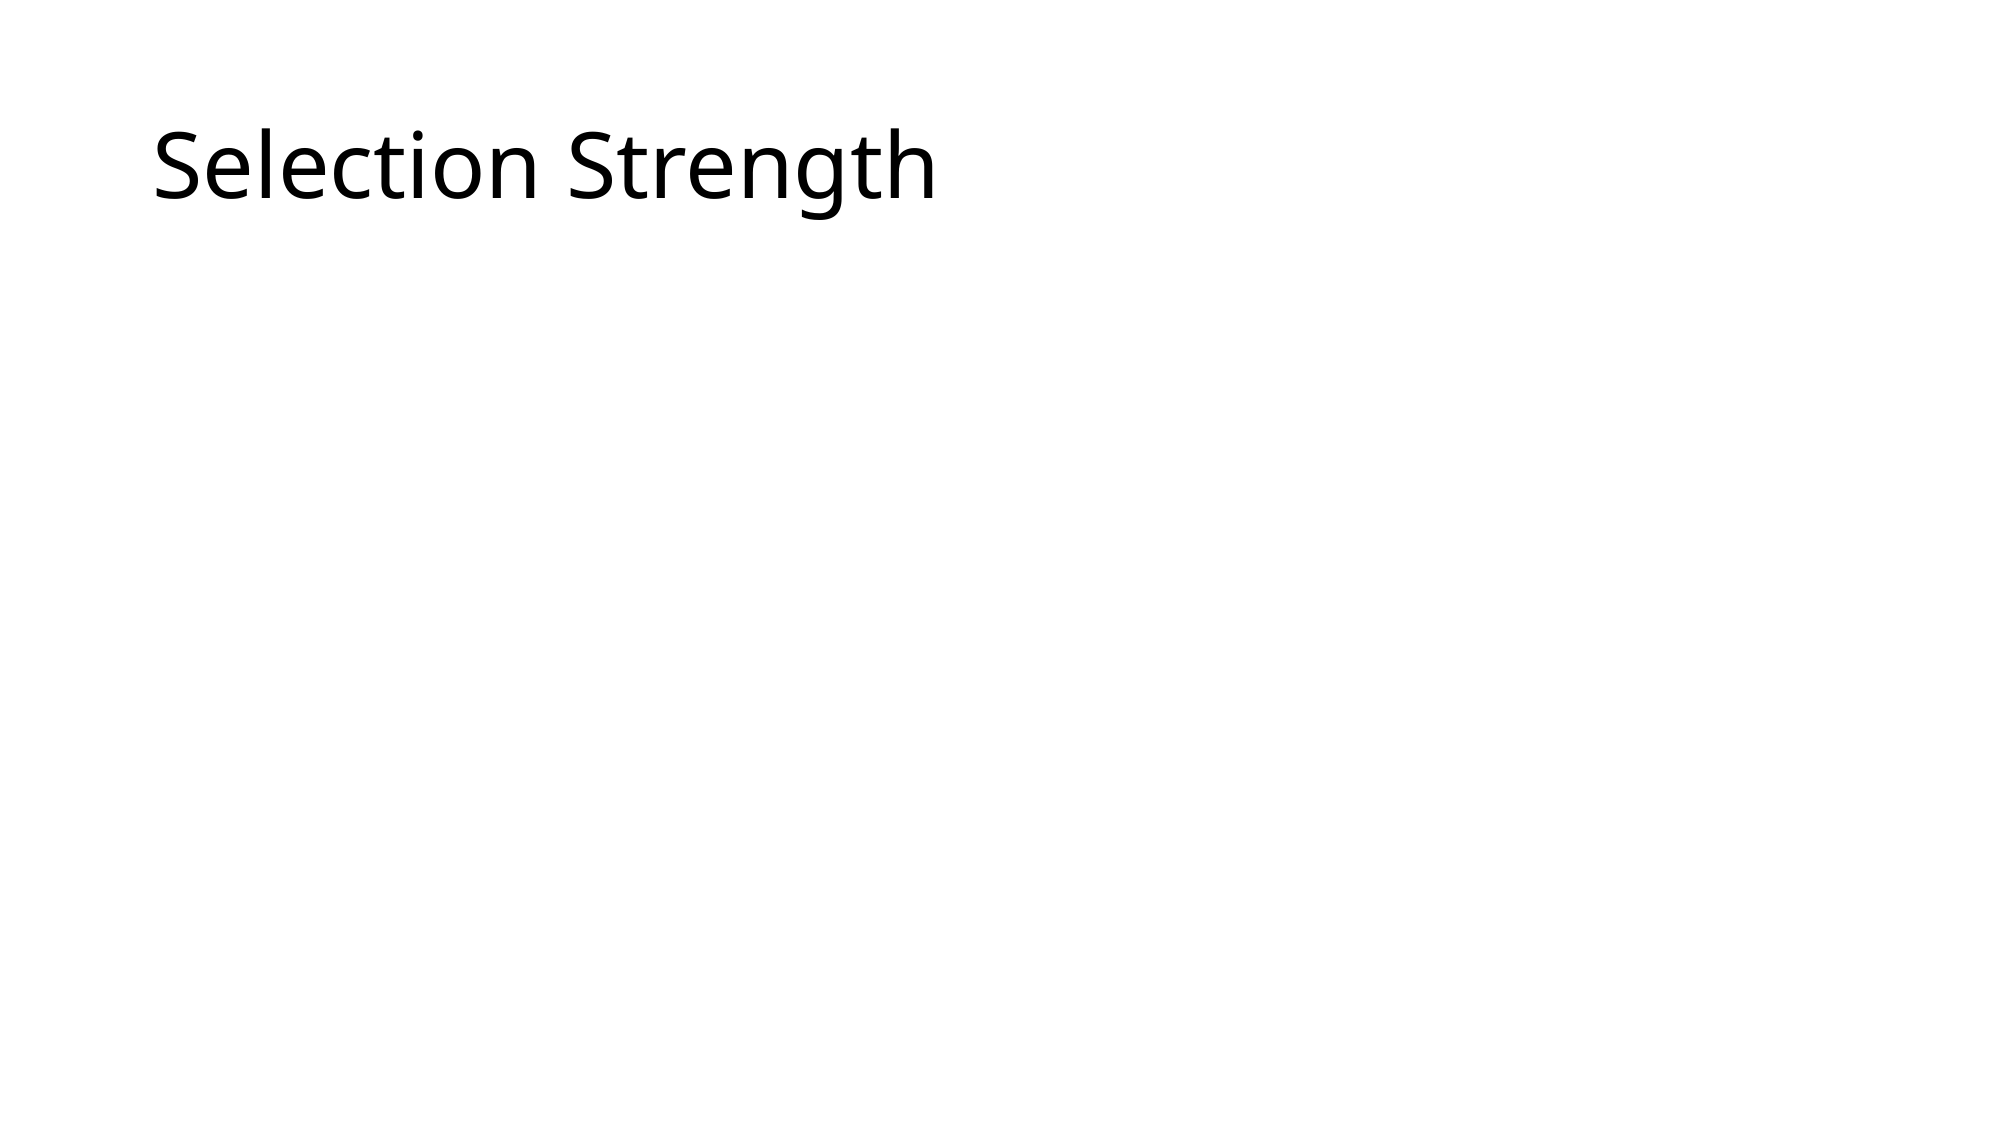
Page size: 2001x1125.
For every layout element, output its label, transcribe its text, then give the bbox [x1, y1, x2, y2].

title Selection Strength [137, 59, 1863, 278]
